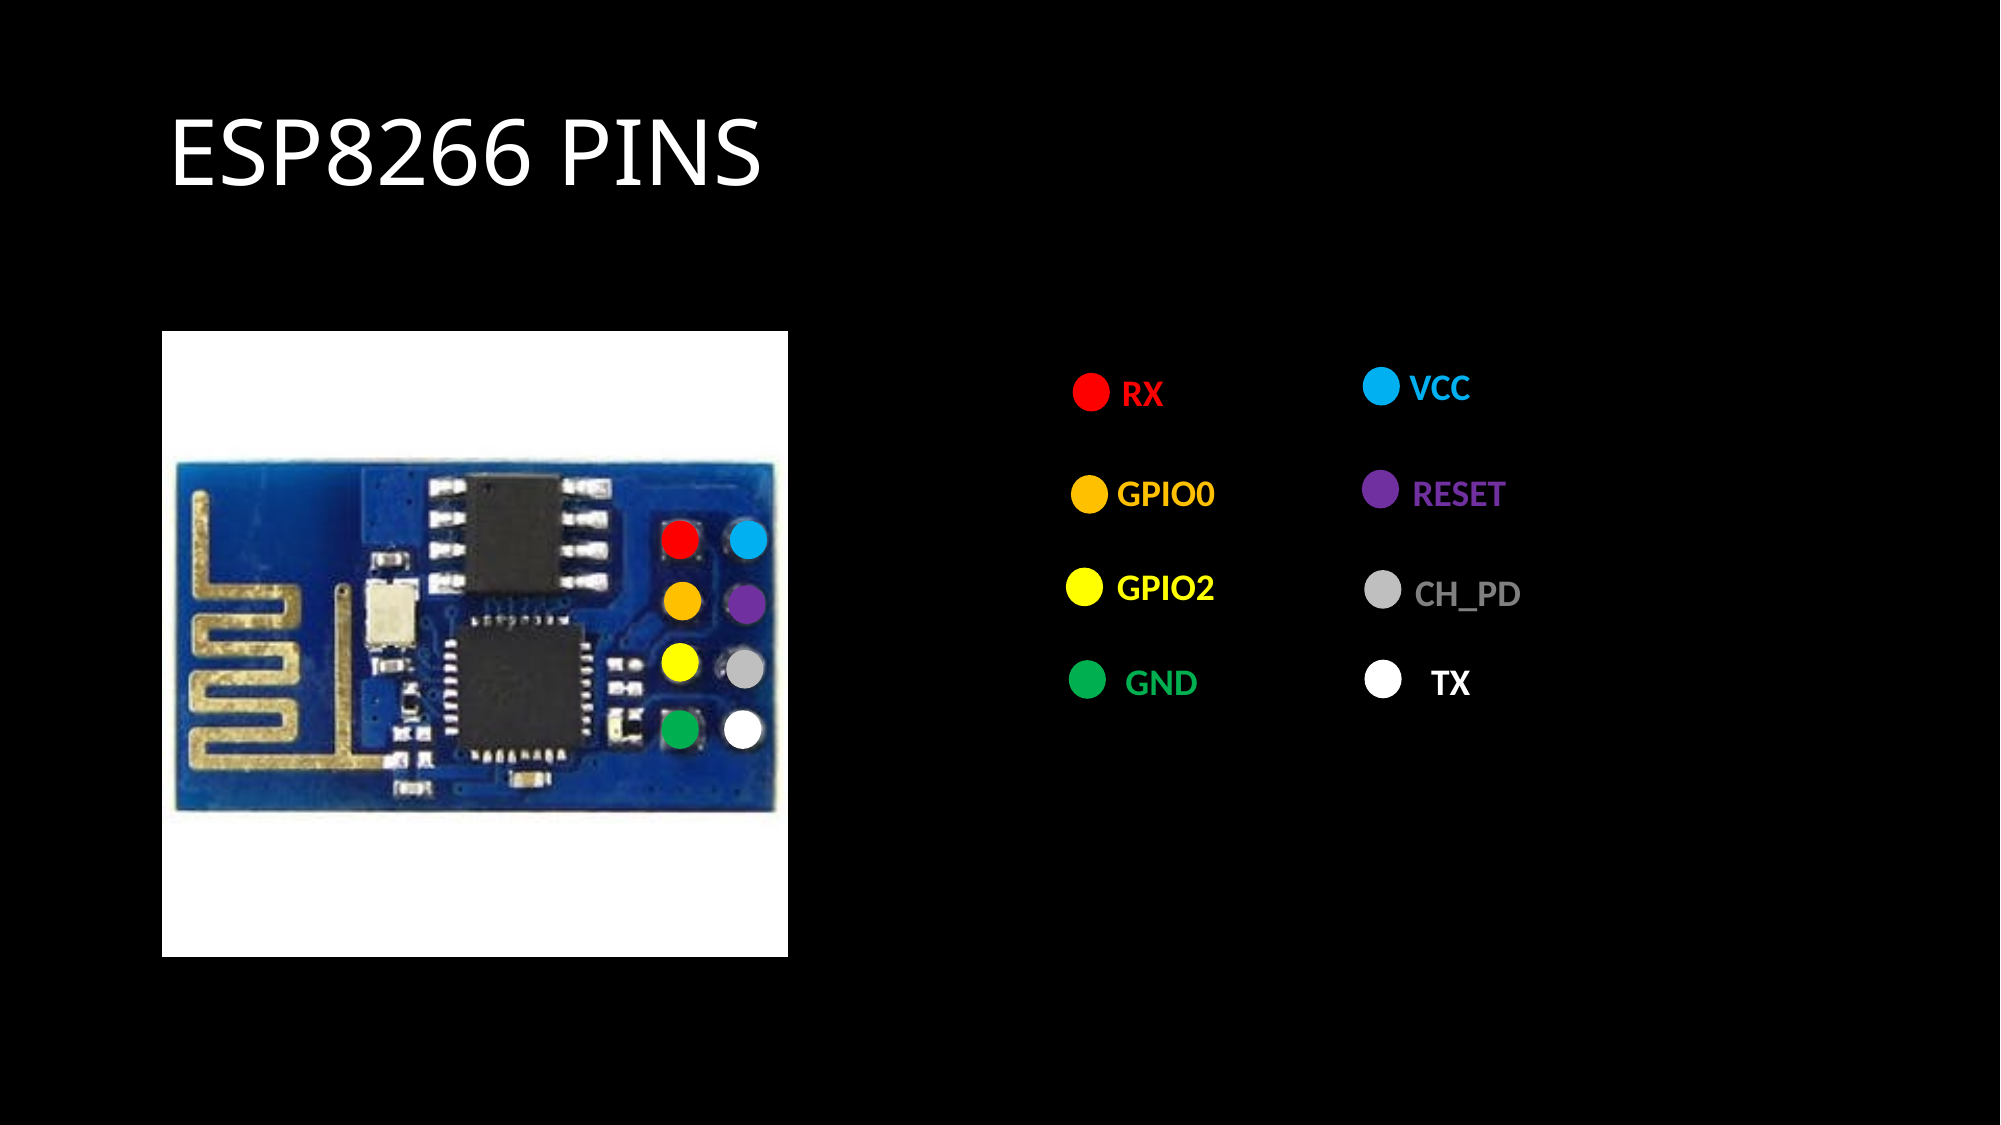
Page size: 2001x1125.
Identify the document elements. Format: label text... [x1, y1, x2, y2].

text_box GND [1110, 650, 1261, 711]
text_box RESET [1398, 461, 1561, 522]
text_box [1070, 475, 1102, 514]
text_box [1361, 469, 1398, 509]
text_box GPIO2 [1102, 555, 1240, 616]
text_box [1068, 660, 1106, 699]
text_box GPIO0 [1102, 461, 1288, 522]
text_box [1362, 366, 1394, 406]
text_box RX [1107, 361, 1288, 422]
text_box [1364, 659, 1402, 699]
text_box TX [1416, 650, 1517, 711]
text_box CH_PD [1400, 561, 1605, 622]
text_box [1072, 372, 1107, 412]
text_box [1065, 567, 1102, 607]
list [162, 331, 788, 957]
title ESP8266 PINS [152, 47, 1878, 265]
text_box VCC [1394, 355, 1495, 416]
text_box [1364, 570, 1400, 609]
